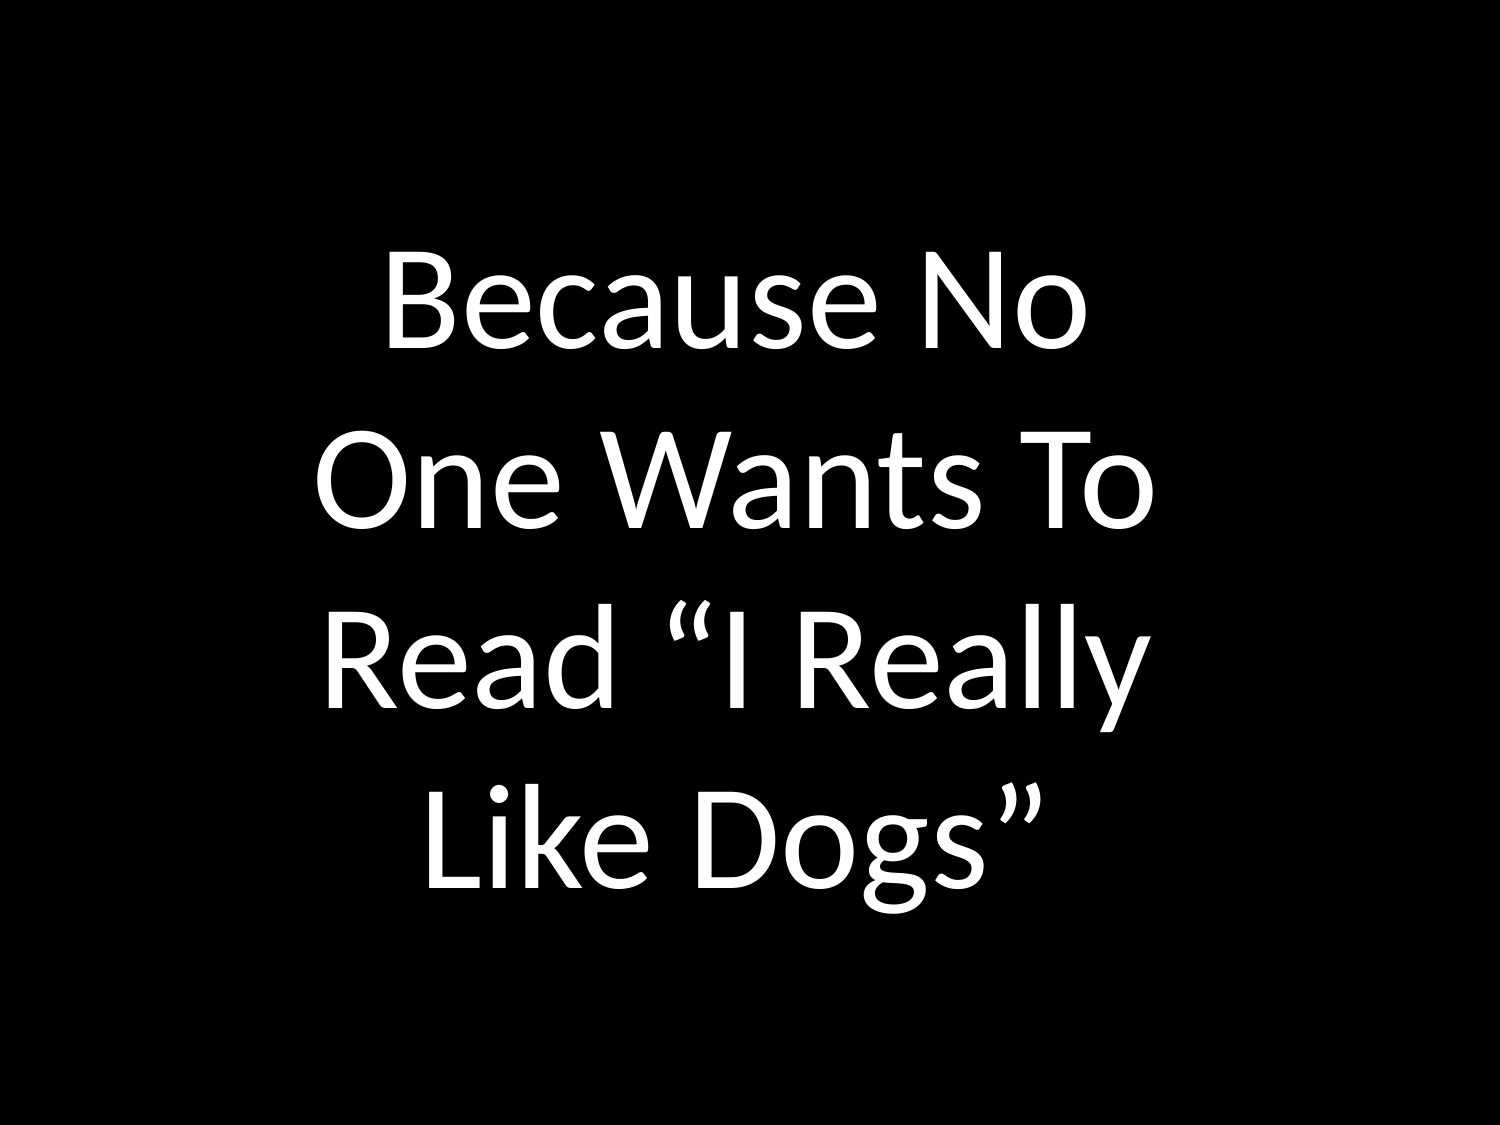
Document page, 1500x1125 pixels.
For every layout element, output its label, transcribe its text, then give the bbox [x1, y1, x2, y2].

text_box Because No One Wants To Read “I Really Like Dogs” [245, 190, 1226, 926]
